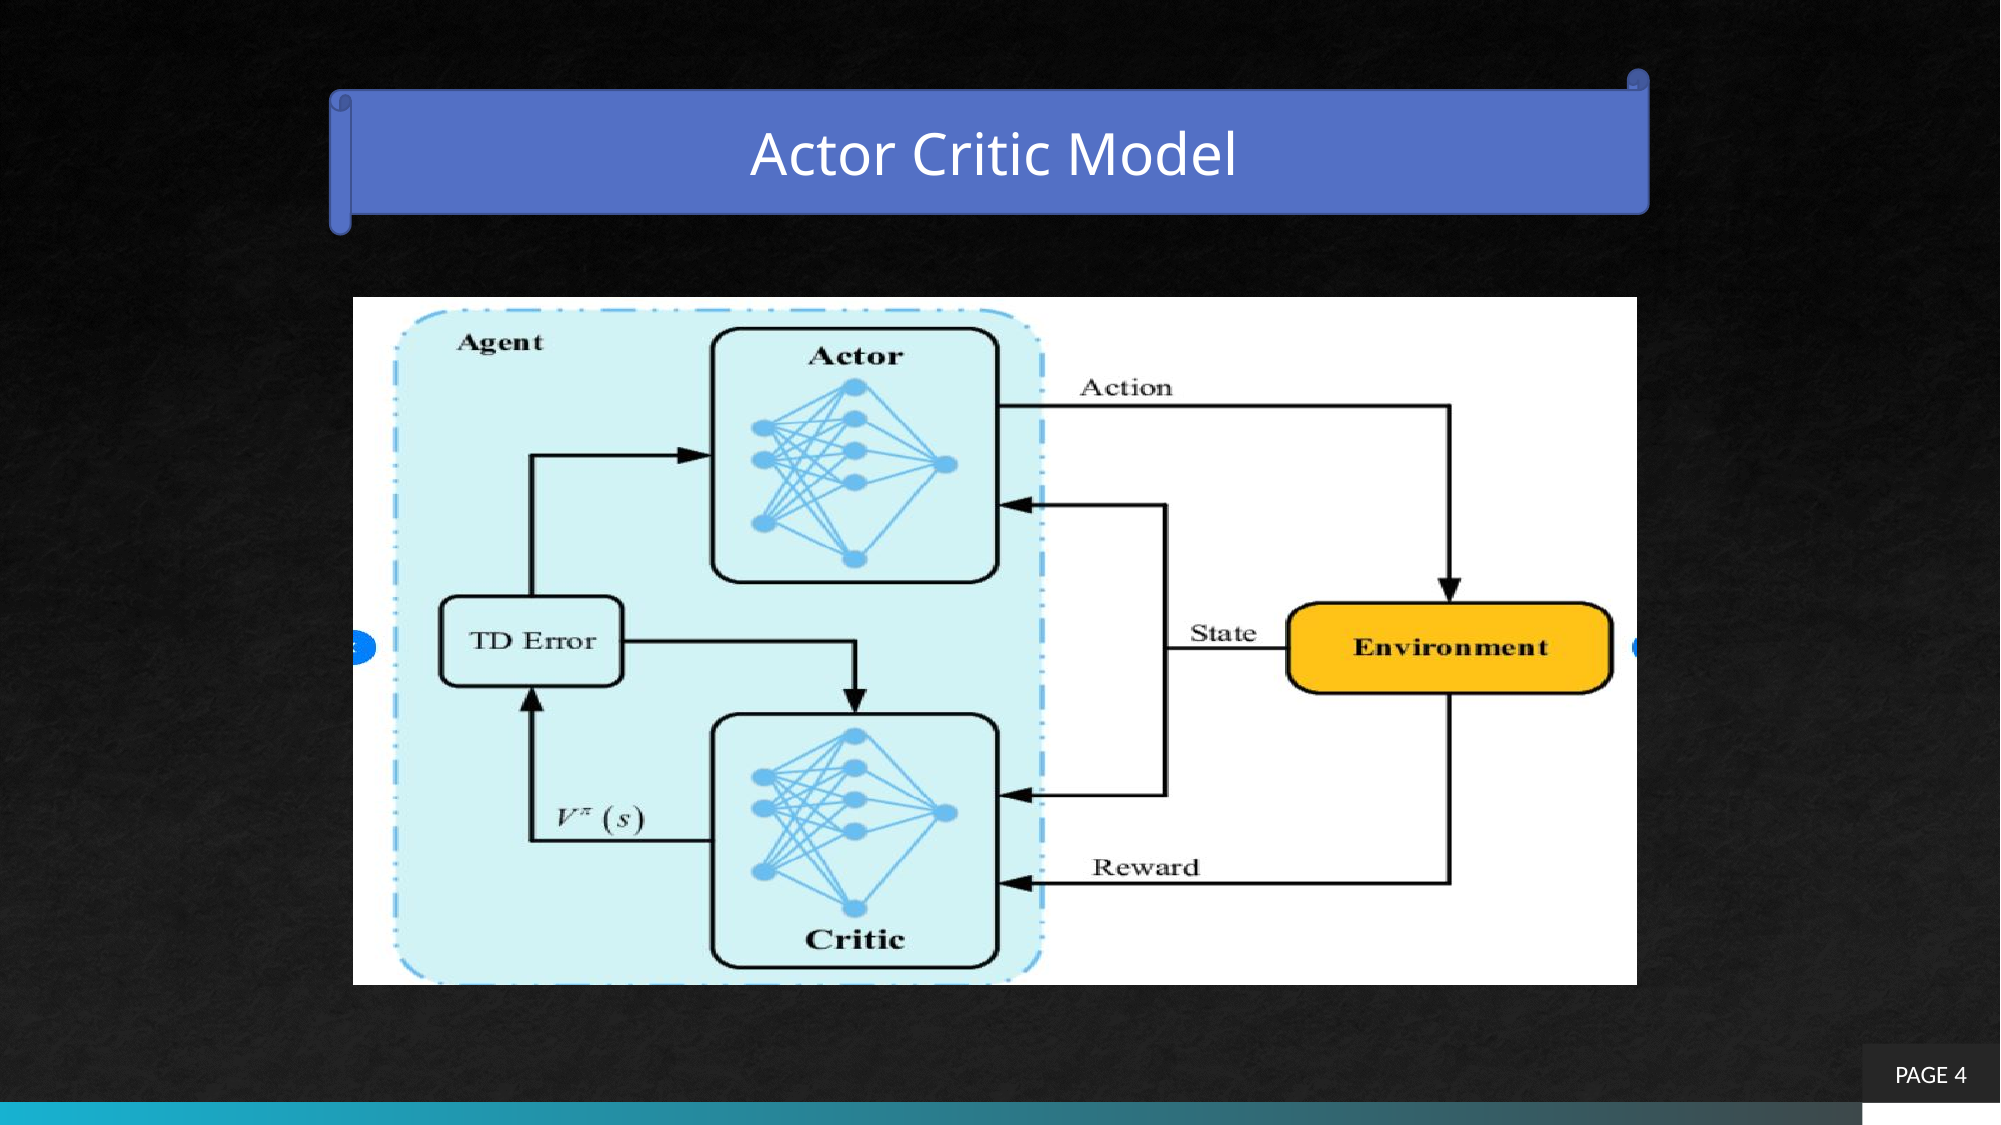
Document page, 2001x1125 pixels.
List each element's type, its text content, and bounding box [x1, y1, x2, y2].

picture [0, 0, 2000, 1103]
slide_number PAGE 4 [1862, 1043, 2000, 1103]
text_box Actor Critic Model [328, 68, 1650, 236]
